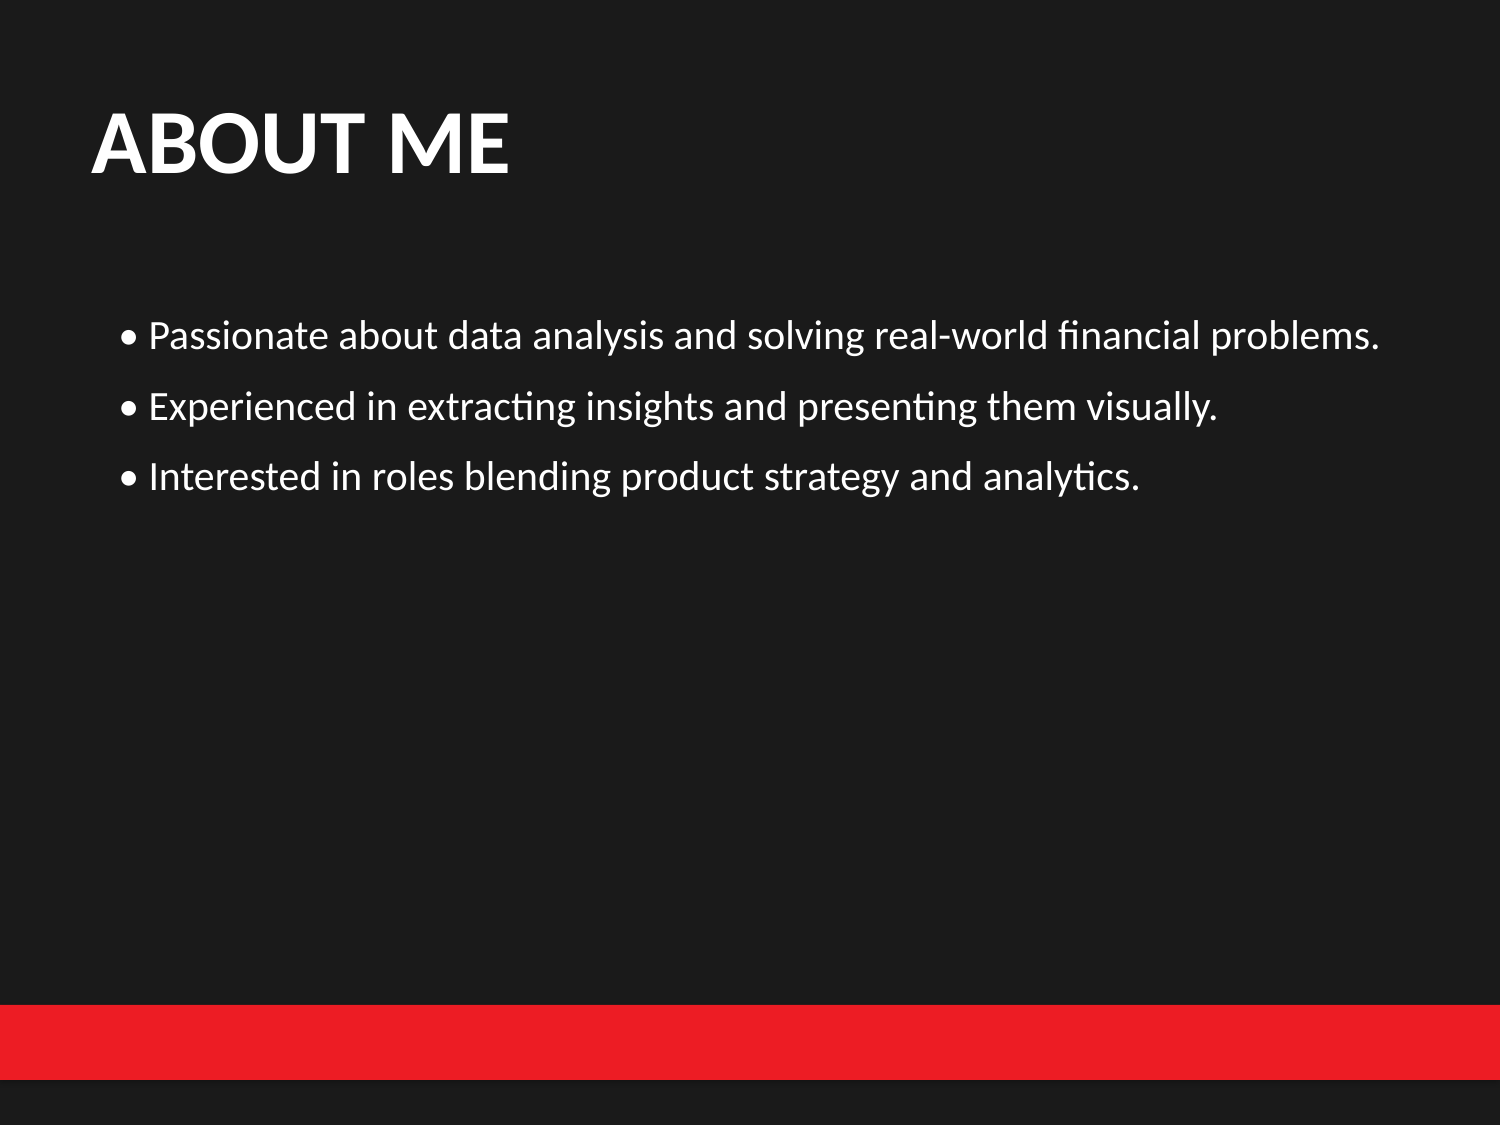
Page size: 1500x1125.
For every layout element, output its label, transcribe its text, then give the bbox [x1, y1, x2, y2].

text_box [0, 1004, 1500, 1081]
text_box • Passionate about data analysis and solving real-world financial problems. • Experienced in extracting insights and presenting them visually. • Interested in roles blending product strategy and analytics. [103, 254, 1397, 507]
title [75, 45, 1425, 233]
text_box ABOUT ME [77, 74, 548, 200]
